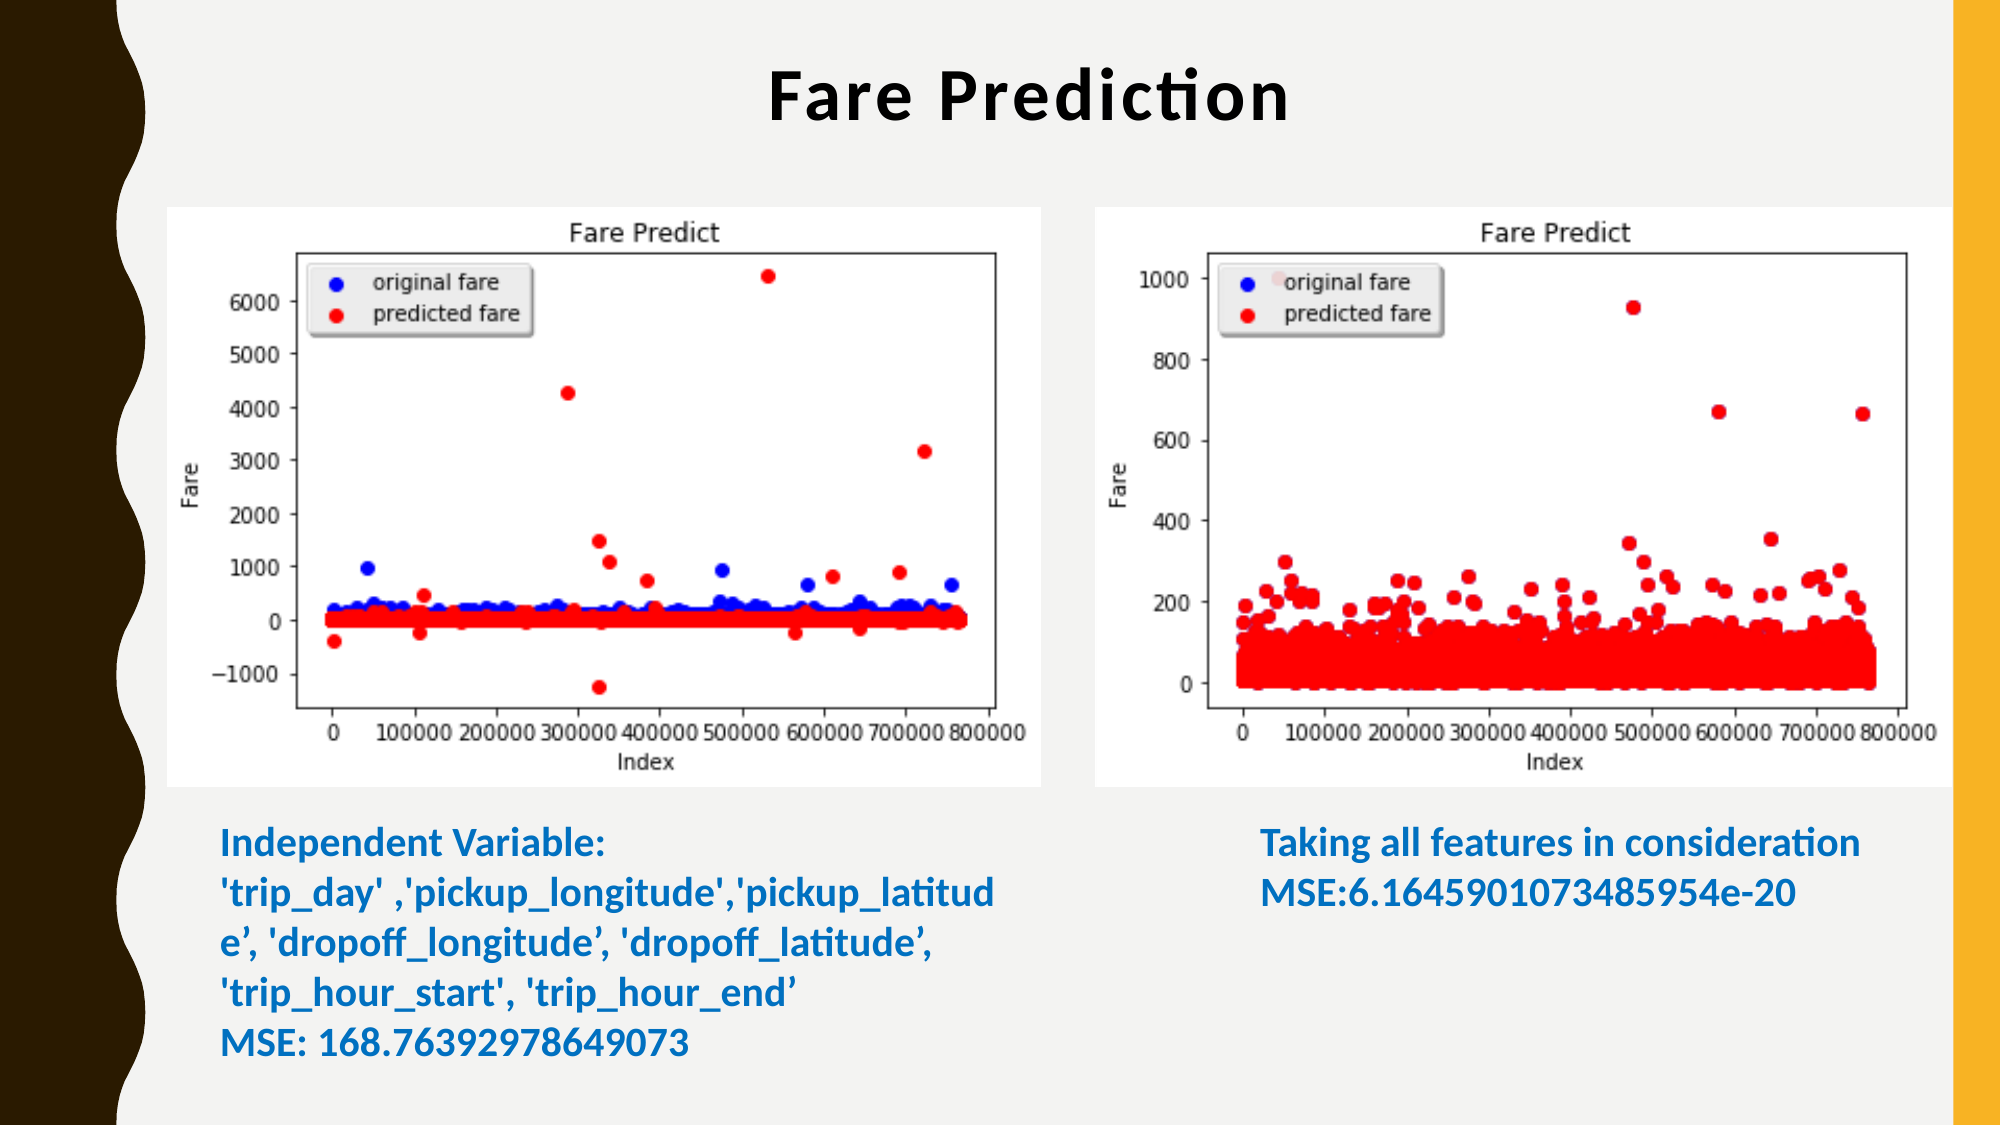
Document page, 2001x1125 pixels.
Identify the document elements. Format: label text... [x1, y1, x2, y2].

text_box Independent Variable: 'trip_day' ,'pickup_longitude','pickup_latitude’, 'dropoff_longitude’, 'dropoff_latitude’, 'trip_hour_start', 'trip_hour_end’ MSE: 168.76392978649073 [205, 807, 1013, 1073]
picture [1095, 207, 1952, 788]
title Fare Prediction [205, 48, 1875, 294]
picture [167, 207, 1041, 788]
text_box Taking all features in consideration MSE:6.1645901073485954e-20 [1095, 807, 1904, 923]
